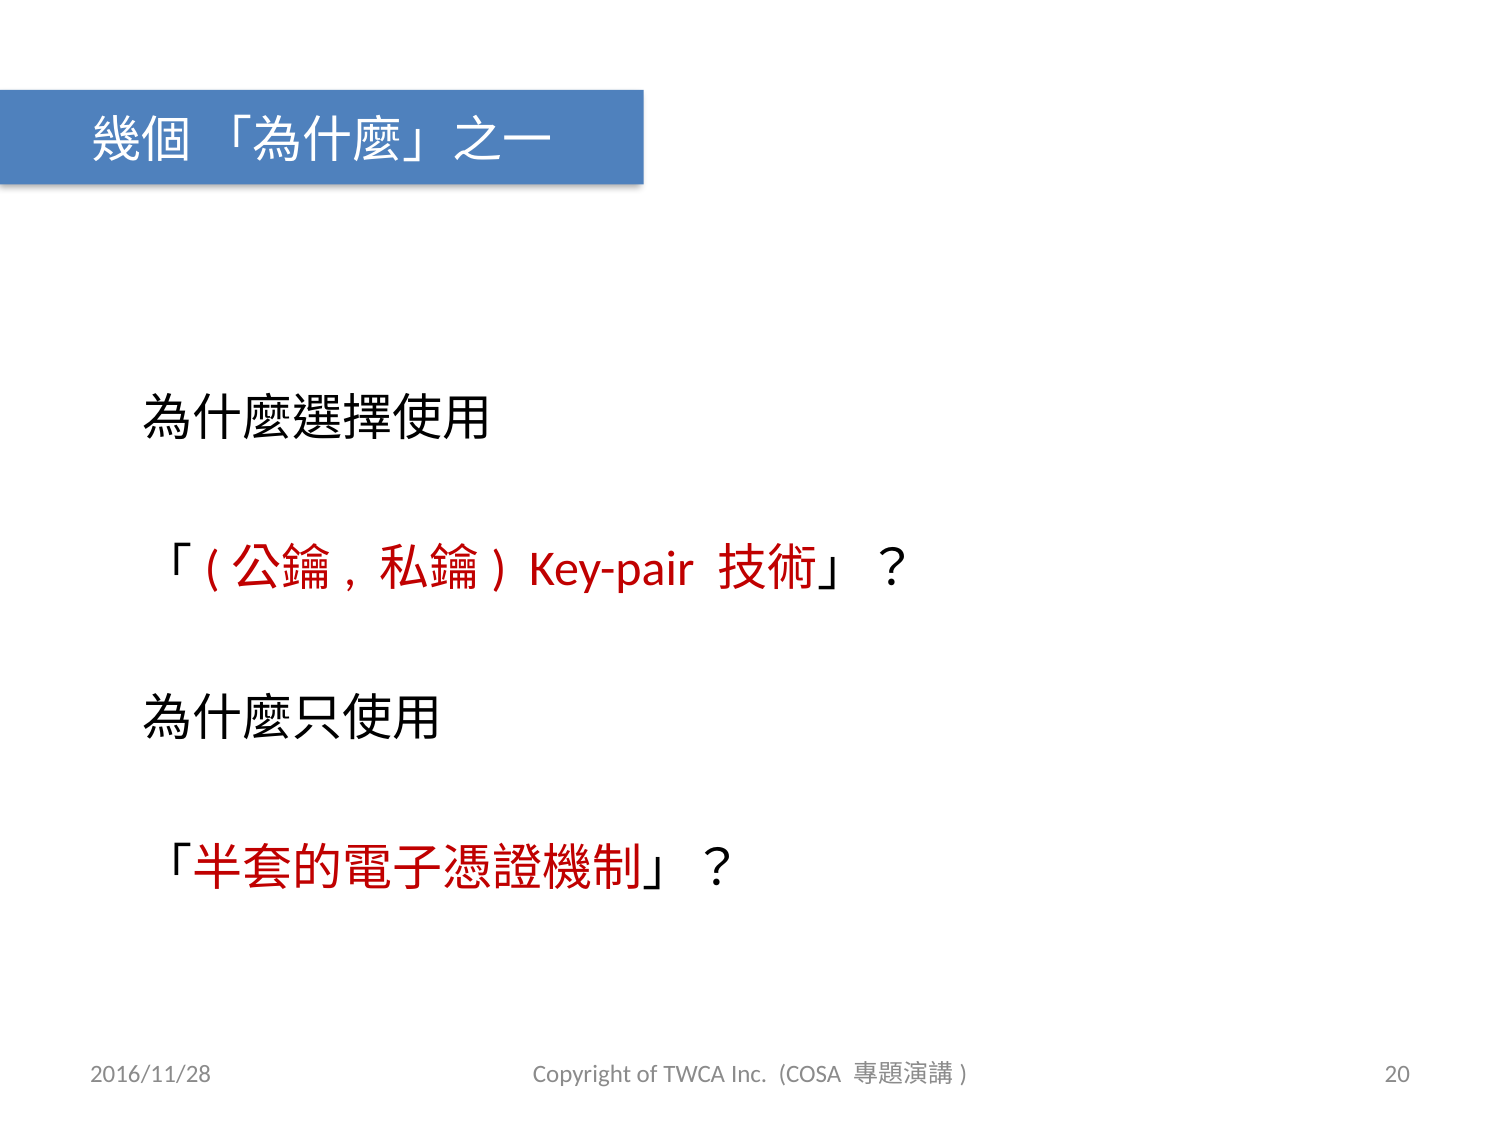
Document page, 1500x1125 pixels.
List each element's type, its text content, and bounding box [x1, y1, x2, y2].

footer Copyright of TWCA Inc. (COSA 專題演講) [512, 1042, 988, 1103]
text_box 幾個 「為什麼」之一 [0, 88, 646, 186]
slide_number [75, 1042, 425, 1103]
slide_number 20 [1074, 1042, 1425, 1103]
text_box 為什麼選擇使用 「(公鑰, 私鑰) Key-pair 技術」？ 為什麼只使用 「半套的電子憑證機制」？ [127, 288, 933, 904]
